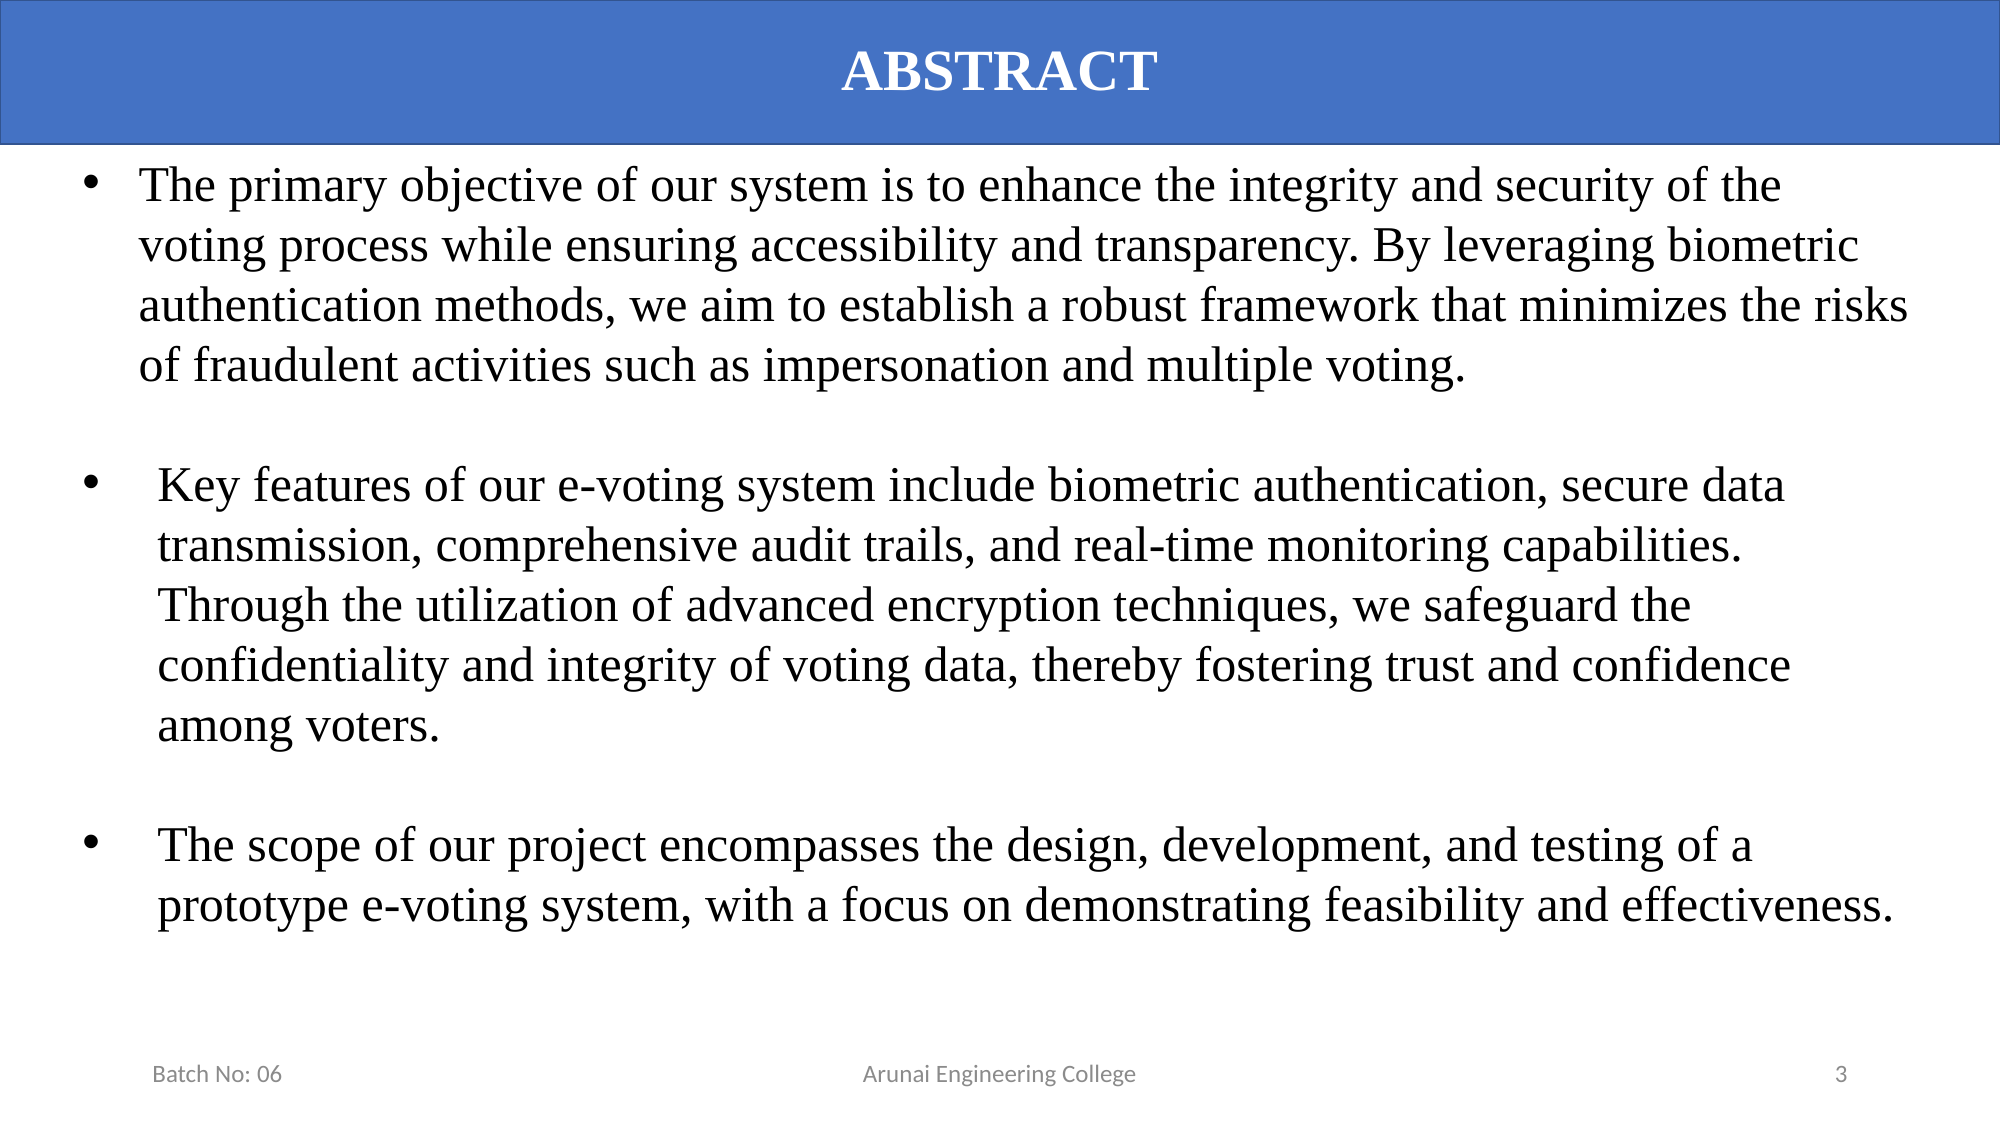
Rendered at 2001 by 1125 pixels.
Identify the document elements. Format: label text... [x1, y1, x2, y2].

footer Arunai Engineering College [662, 1042, 1338, 1103]
text_box The primary objective of our system is to enhance the integrity and security of the voting process while ensuring accessibility and transparency. By leveraging biometric authentication methods, we aim to establish a robust framework that minimizes the risks of fraudulent activities such as impersonation and multiple voting. Key features of our e-voting system include biometric authentication, secure data transmission, comprehensive audit trails, and real-time monitoring capabilities. Through the utilization of advanced encryption techniques, we safeguard the confidentiality and integrity of voting data, thereby fostering trust and confidence among voters. The scope of our project encompasses the design, development, and testing of a prototype e-voting system, with a focus on demonstrating feasibility and effectiveness. [67, 143, 1932, 999]
slide_number Batch No: 06 [137, 1042, 588, 1103]
text_box ABSTRACT [0, 0, 2000, 144]
slide_number 3 [1412, 1042, 1863, 1103]
